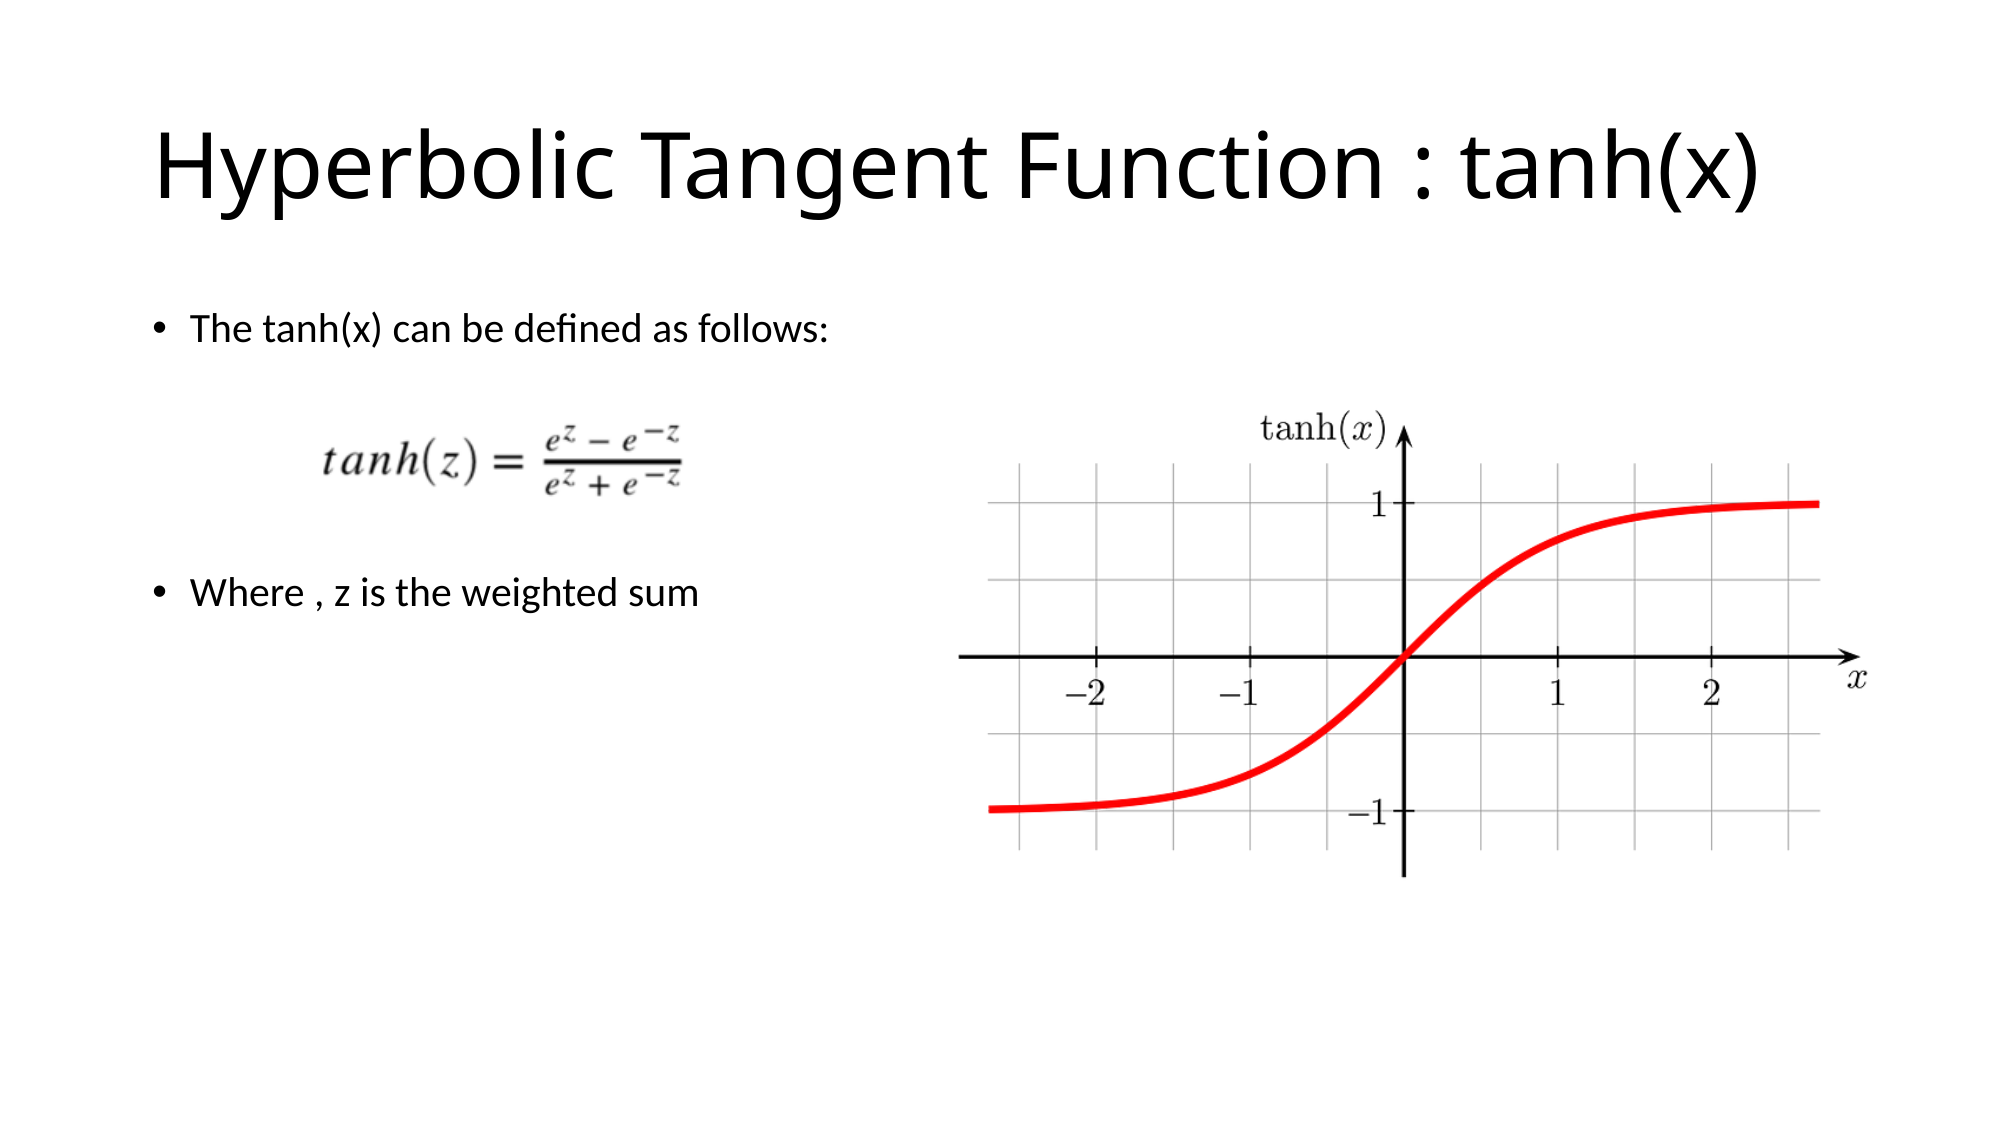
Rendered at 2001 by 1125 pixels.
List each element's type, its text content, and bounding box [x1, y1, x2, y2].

list The tanh(x) can be defined as follows: Where , z is the weighted sum [137, 299, 997, 1014]
title Hyperbolic Tangent Function : tanh(x) [137, 59, 1863, 278]
picture [934, 396, 1876, 916]
picture [258, 407, 748, 528]
